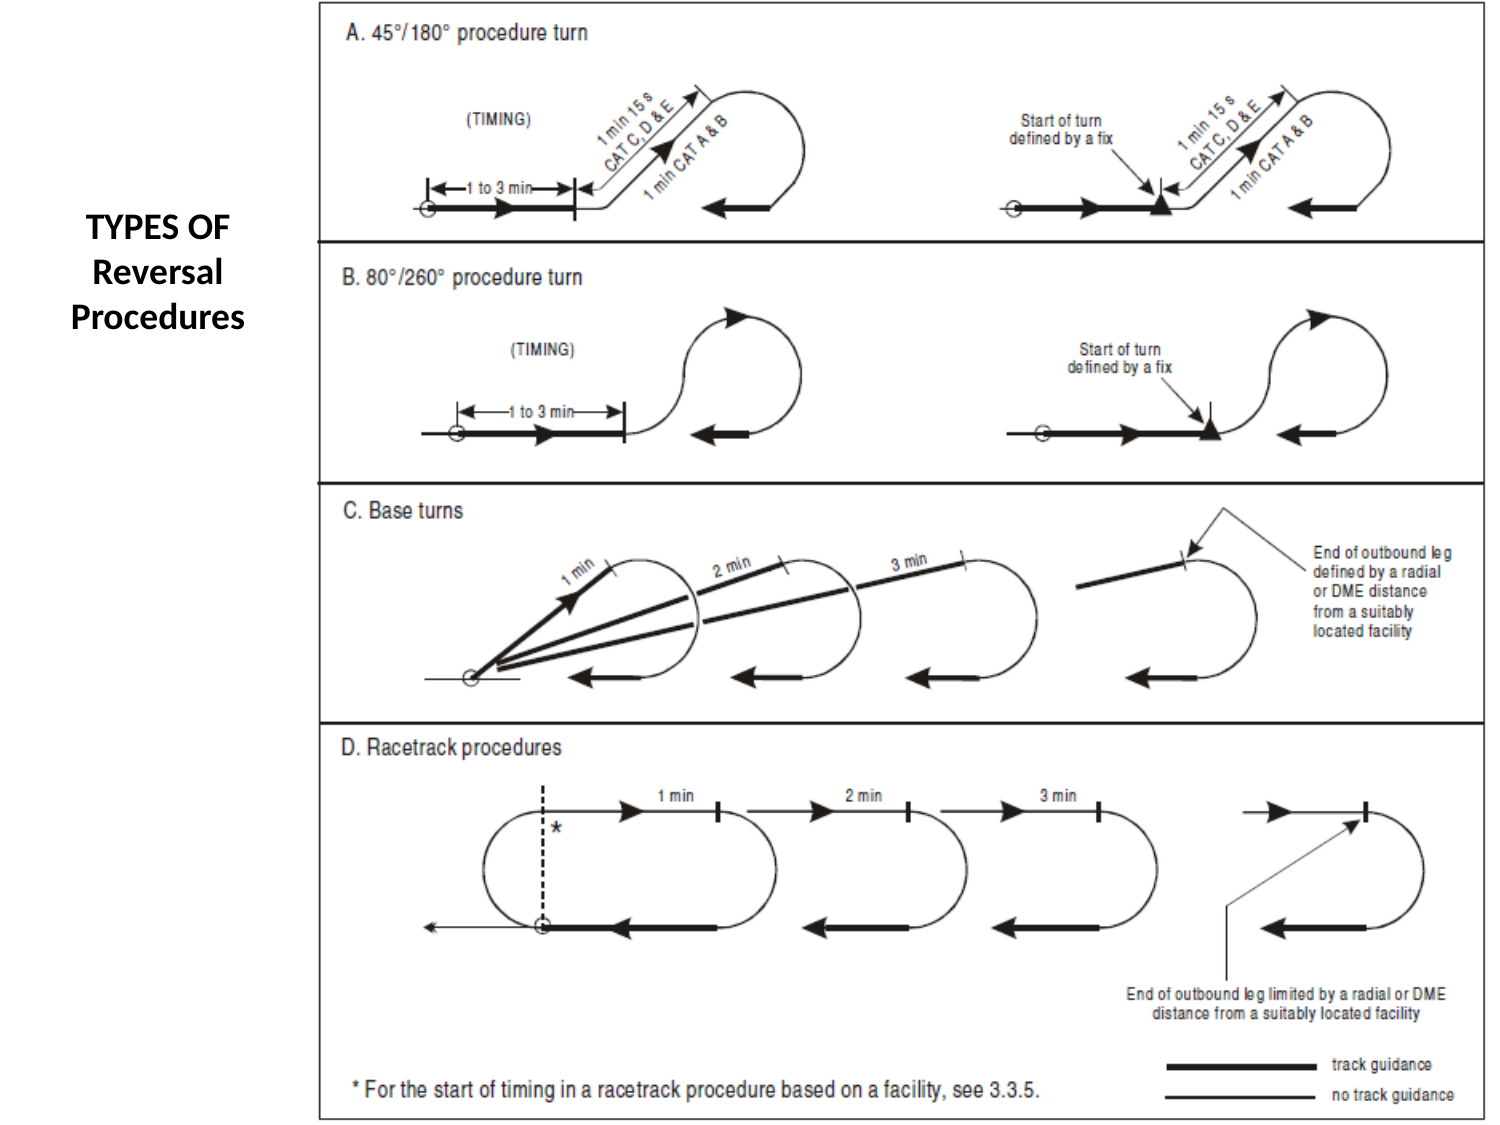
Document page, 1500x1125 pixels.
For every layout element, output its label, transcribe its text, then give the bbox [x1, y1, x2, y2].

title TYPES OF Reversal Procedures [23, 175, 293, 364]
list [316, 0, 1490, 1125]
